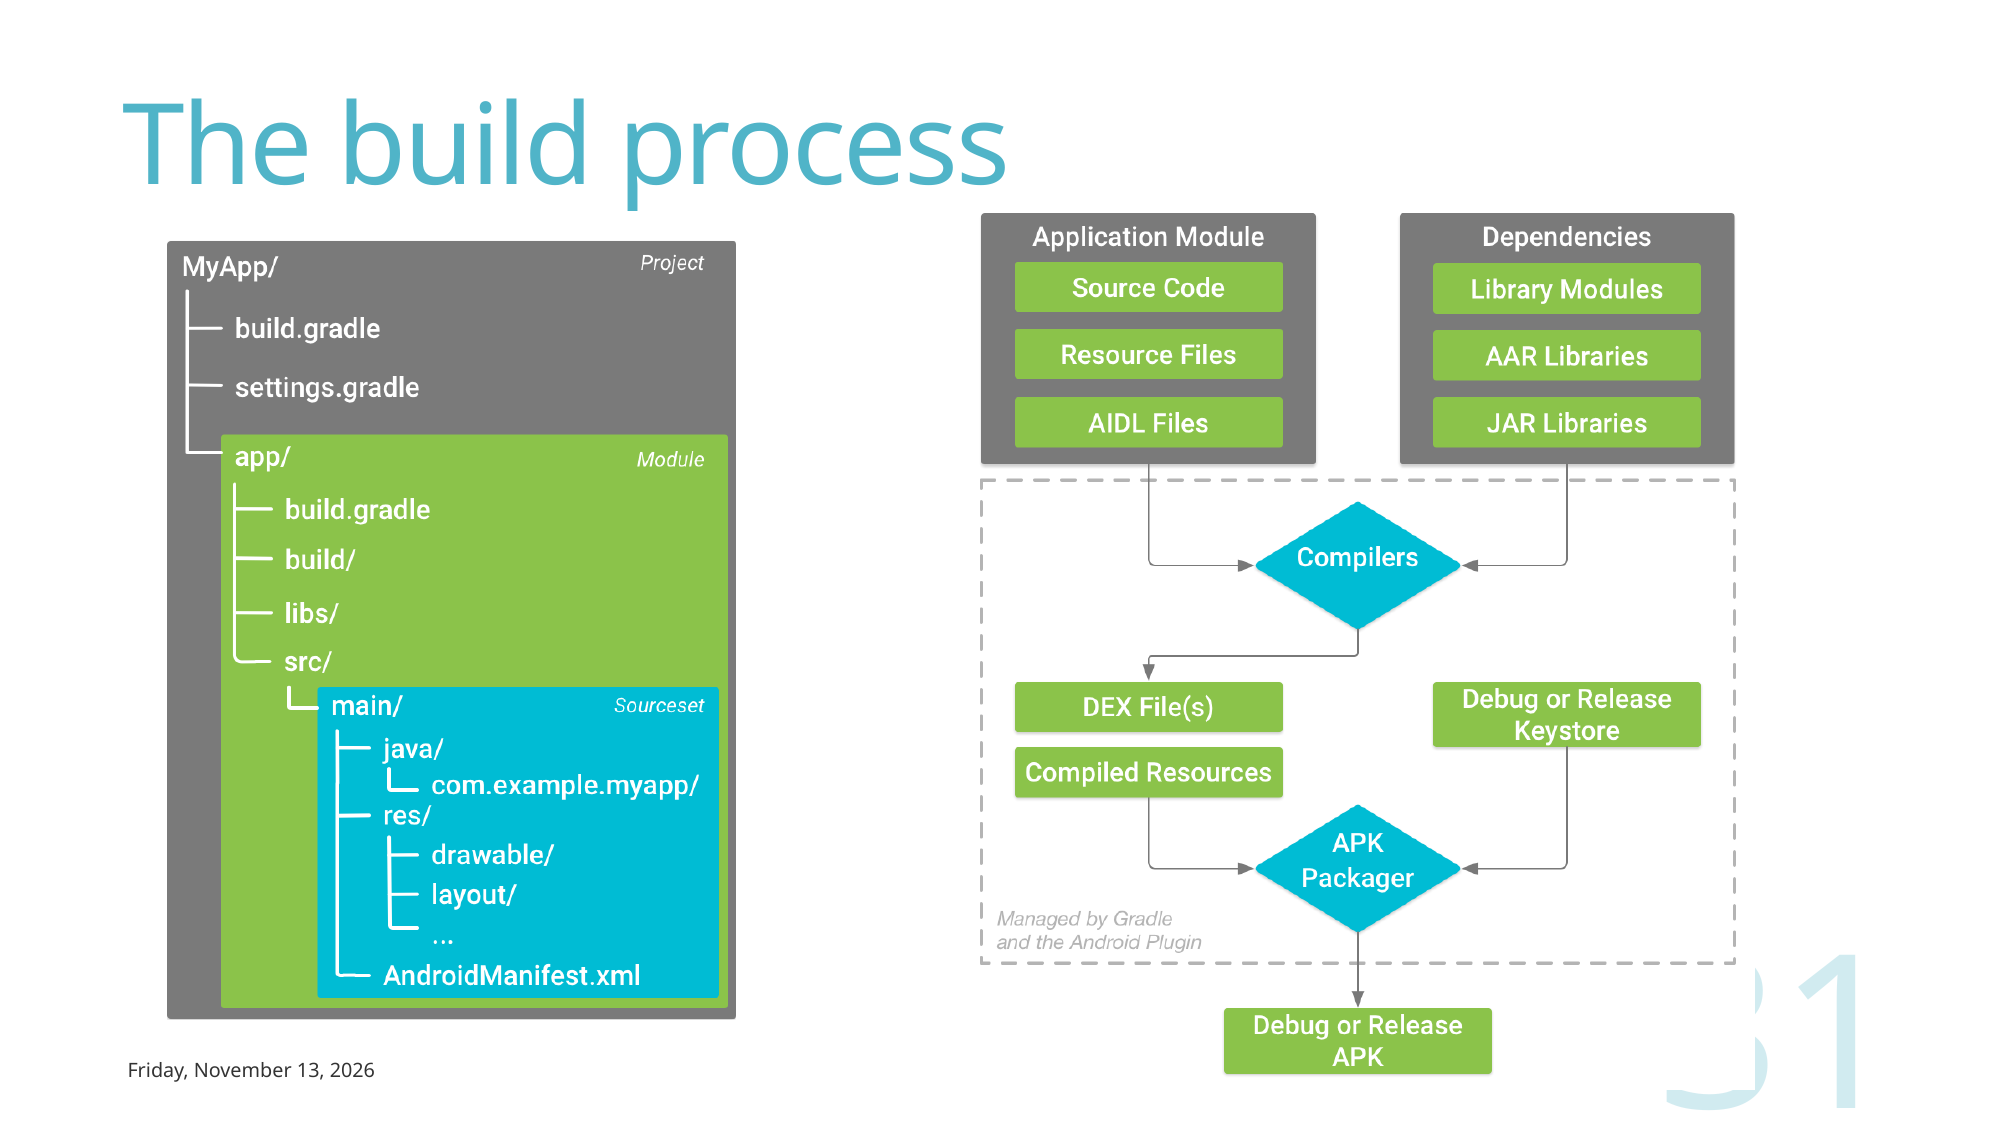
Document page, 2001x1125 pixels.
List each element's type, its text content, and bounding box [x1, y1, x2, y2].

title The build process [107, 81, 1875, 354]
slide_number 31 [1437, 963, 1918, 1125]
picture [167, 240, 736, 1020]
picture [959, 196, 1755, 1090]
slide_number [112, 1051, 788, 1090]
